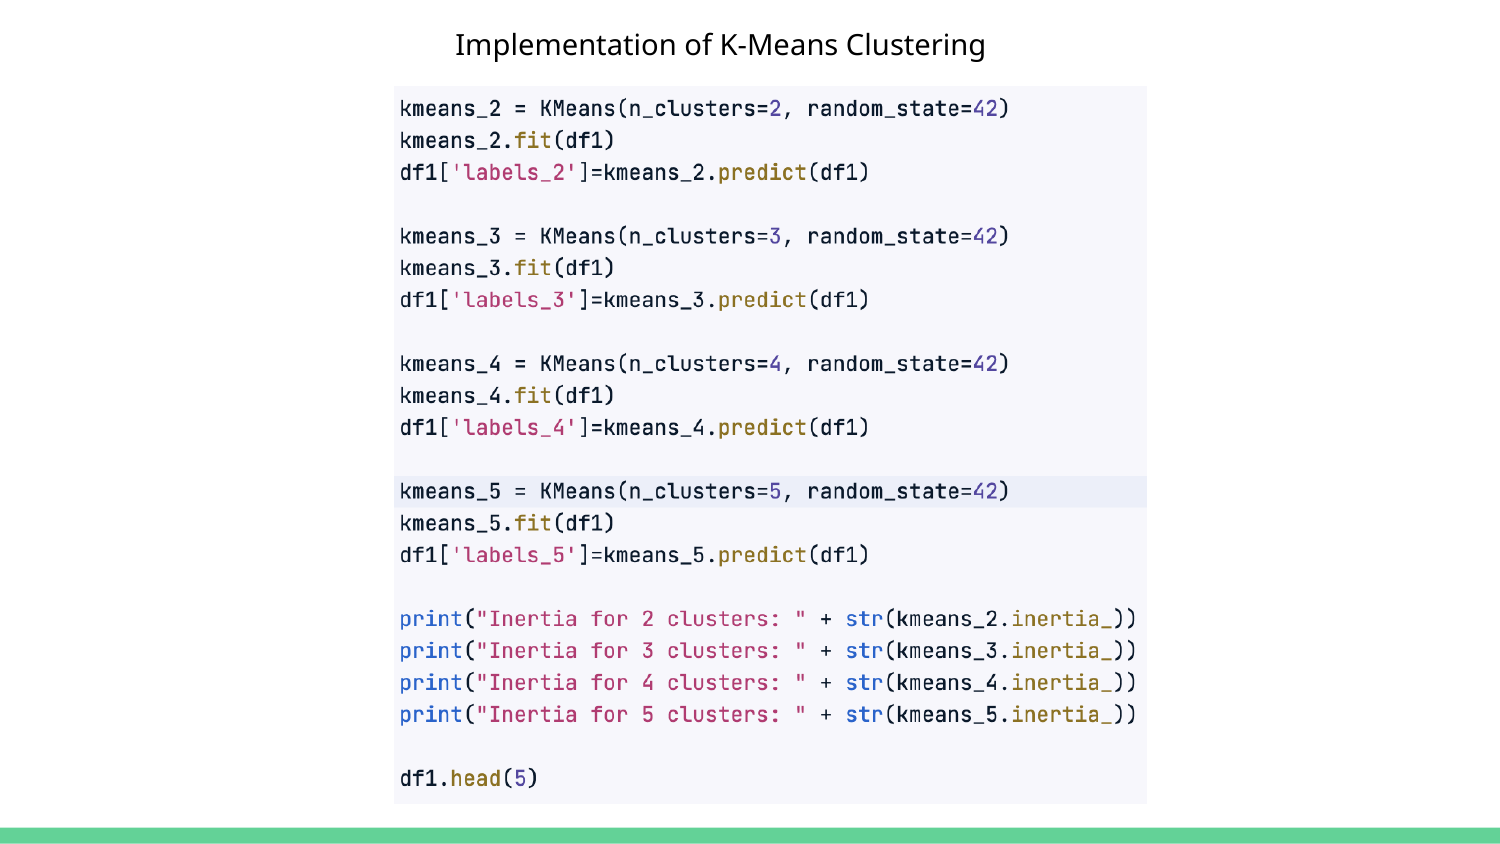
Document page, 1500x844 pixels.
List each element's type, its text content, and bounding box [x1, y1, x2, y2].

text_box Implementation of K-Means Clustering [188, 11, 1255, 77]
picture [394, 86, 1148, 804]
